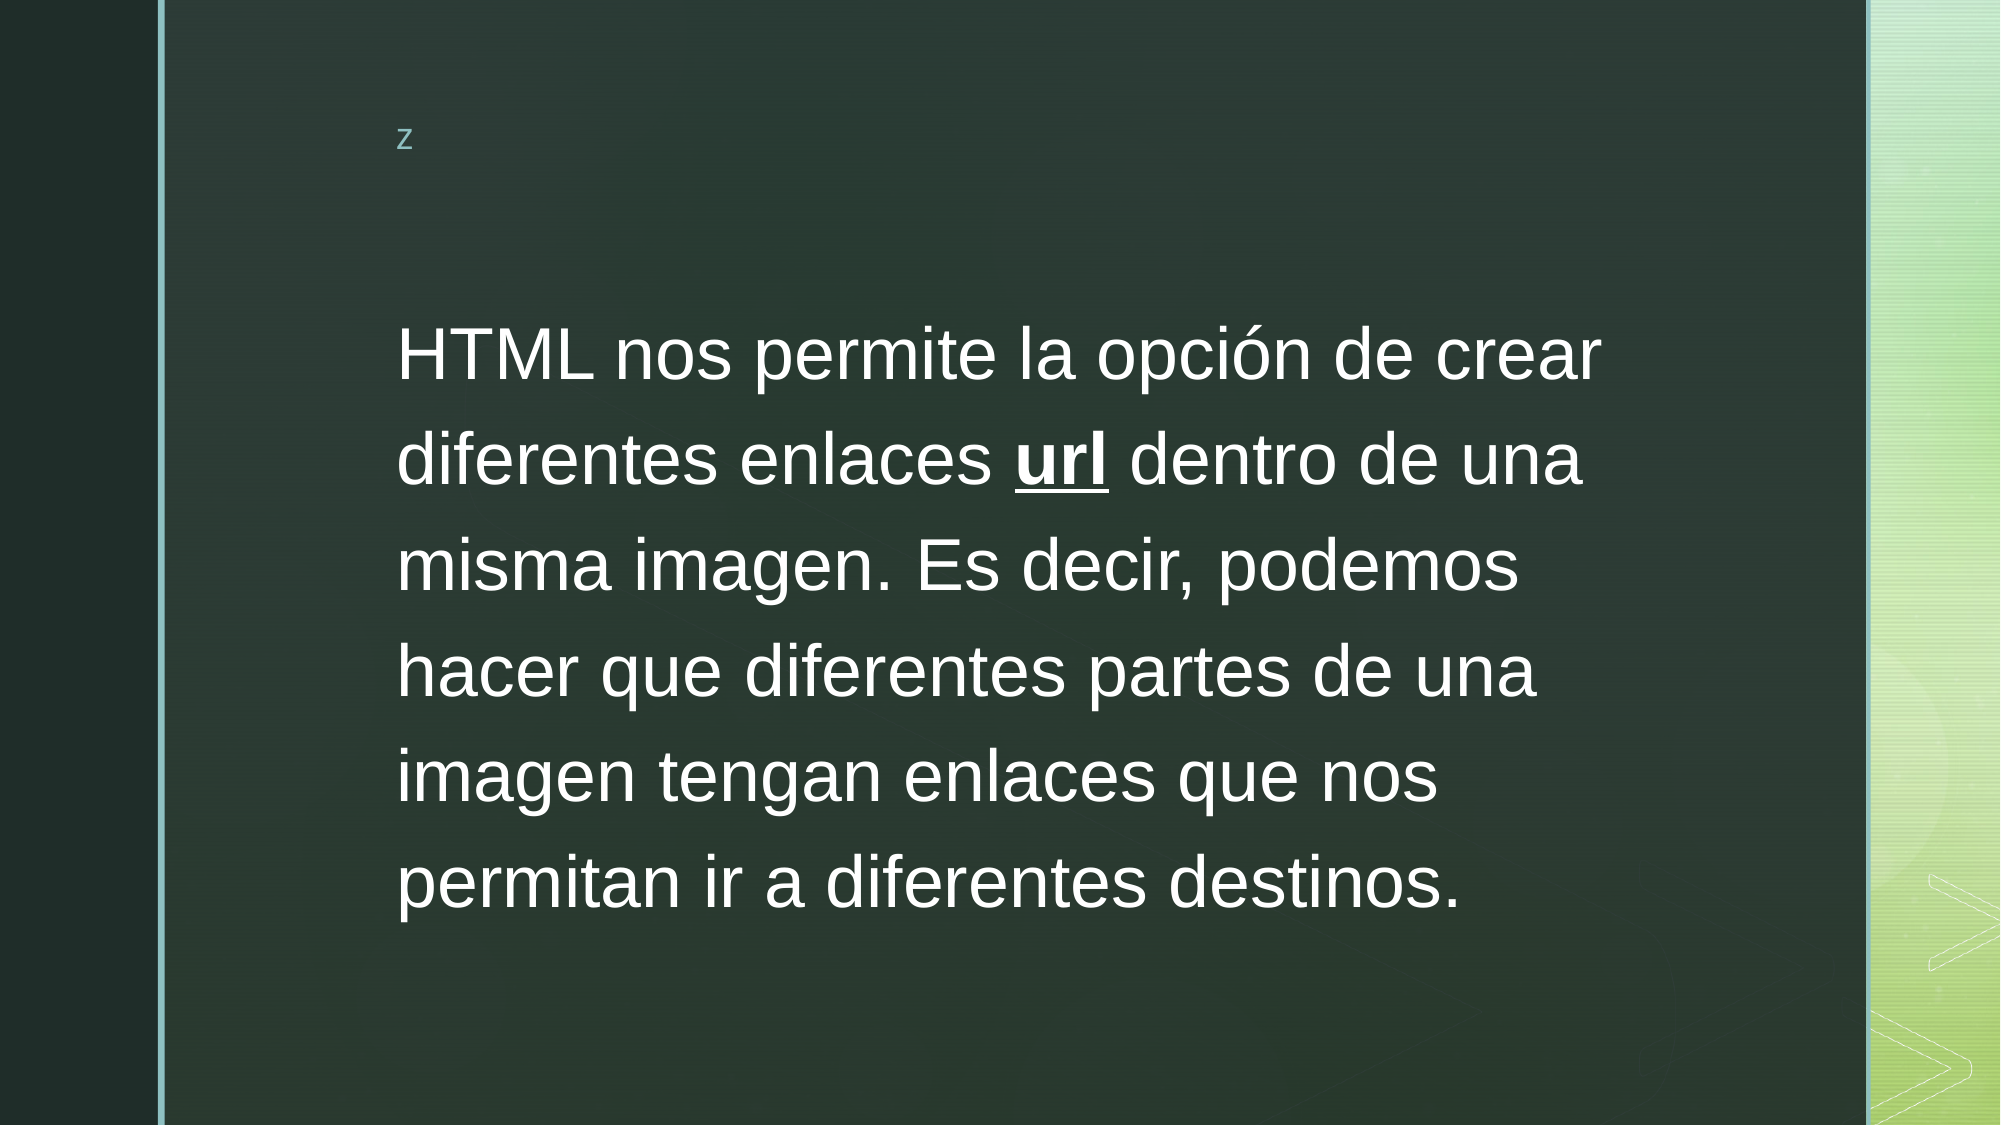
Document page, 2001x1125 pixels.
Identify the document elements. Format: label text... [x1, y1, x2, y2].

list HTML nos permite la opción de crear diferentes enlaces url dentro de una misma imagen. Es decir, podemos hacer que diferentes partes de una imagen tengan enlaces que nos permitan ir a diferentes destinos. [381, 277, 1661, 934]
picture [1871, 0, 2001, 1125]
